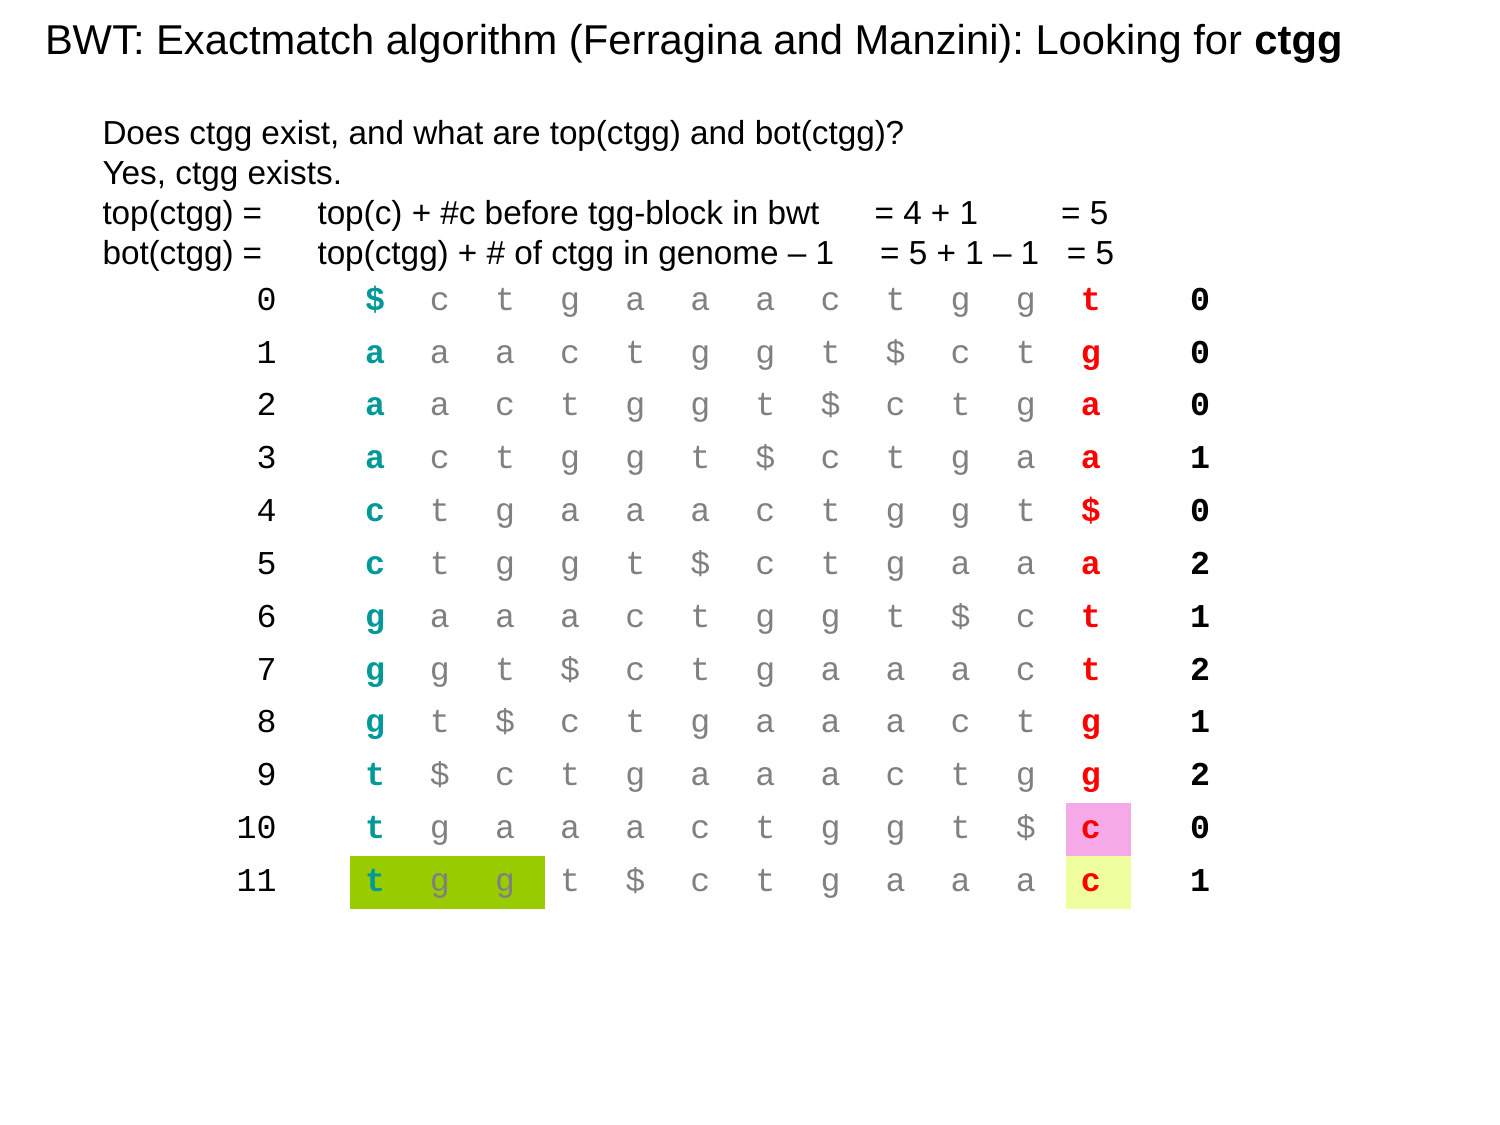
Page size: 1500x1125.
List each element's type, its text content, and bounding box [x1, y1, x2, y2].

table_cell a [871, 645, 936, 697]
table_cell g [675, 328, 740, 381]
table_cell g [675, 381, 740, 433]
table_cell g [871, 539, 936, 592]
table_cell t [545, 856, 610, 909]
table_cell c [610, 645, 675, 697]
table_cell g [740, 592, 806, 645]
table_cell 6 [163, 592, 292, 645]
table_cell c [871, 381, 936, 433]
table_cell a [806, 645, 871, 697]
table_cell c [936, 328, 1001, 381]
table_cell a [806, 750, 871, 803]
table_cell t [871, 433, 936, 486]
table_cell a [675, 486, 740, 539]
table_cell a [480, 592, 545, 645]
table_cell g [610, 750, 675, 803]
table_cell a [545, 592, 610, 645]
table_cell g [871, 486, 936, 539]
table_cell t [610, 539, 675, 592]
table_cell t [1066, 592, 1131, 645]
table_cell g [350, 645, 415, 697]
table_cell c [1001, 592, 1066, 645]
table_cell 2 [1138, 539, 1225, 592]
table_cell a [806, 697, 871, 750]
table_cell 2 [1138, 750, 1225, 803]
table_cell 1 [1138, 697, 1225, 750]
table_header g [936, 280, 1001, 328]
table_cell g [545, 433, 610, 486]
table_cell 1 [1138, 856, 1225, 941]
table_cell 1 [1138, 592, 1225, 645]
table_cell 0 [1138, 803, 1225, 856]
table_cell t [480, 645, 545, 697]
table_cell t [415, 697, 480, 750]
table_cell a [1001, 856, 1066, 909]
table_cell 7 [163, 645, 292, 697]
table_cell t [936, 750, 1001, 803]
table_cell a [1001, 433, 1066, 486]
table_header t [871, 280, 936, 328]
table_cell t [1001, 328, 1066, 381]
table_cell t [675, 433, 740, 486]
table_cell a [1066, 539, 1131, 592]
table_cell c [740, 539, 806, 592]
table_cell a [545, 486, 610, 539]
table_cell a [1001, 539, 1066, 592]
table_cell t [545, 750, 610, 803]
table_cell g [415, 856, 480, 909]
table_cell g [740, 645, 806, 697]
table_cell g [415, 803, 480, 856]
table_cell 5 [163, 539, 292, 592]
table_cell a [740, 697, 806, 750]
table_header c [415, 280, 480, 328]
table_cell t [740, 381, 806, 433]
table_cell g [806, 592, 871, 645]
table_cell $ [675, 539, 740, 592]
table_cell g [480, 486, 545, 539]
table_cell 11 [163, 856, 292, 909]
table_cell g [1066, 328, 1131, 381]
table_cell 2 [163, 381, 292, 433]
text_box BWT: Exactmatch algorithm (Ferragina and Manzini): Looking for ctgg [0, 0, 1388, 75]
table_cell t [806, 539, 871, 592]
table_cell g [545, 539, 610, 592]
table_cell a [545, 803, 610, 856]
table_cell g [480, 539, 545, 592]
table_cell 0 [1138, 381, 1225, 433]
table_cell g [806, 856, 871, 909]
table_header c [806, 280, 871, 328]
table_cell $ [1001, 803, 1066, 856]
table_cell g [480, 856, 545, 909]
table_cell $ [610, 856, 675, 909]
table_cell a [610, 803, 675, 856]
table_cell t [610, 697, 675, 750]
table_cell t [1066, 645, 1131, 697]
table_cell g [1001, 381, 1066, 433]
table_header g [1001, 280, 1066, 328]
table_header t [1066, 280, 1131, 328]
table_cell t [1001, 486, 1066, 539]
table_cell g [1001, 750, 1066, 803]
table_cell 0 [1138, 486, 1225, 539]
table_cell c [480, 381, 545, 433]
table_cell c [1001, 645, 1066, 697]
table_cell g [610, 433, 675, 486]
table_cell t [350, 750, 415, 803]
table_cell 8 [163, 697, 292, 750]
table_cell a [936, 645, 1001, 697]
table_cell 9 [163, 750, 292, 803]
table_cell t [610, 328, 675, 381]
table_cell g [1066, 697, 1131, 750]
table_cell c [740, 486, 806, 539]
table_cell a [350, 328, 415, 381]
table_cell c [871, 750, 936, 803]
table_cell $ [1066, 486, 1131, 539]
table_cell t [350, 803, 415, 856]
table_cell $ [936, 592, 1001, 645]
table_cell a [675, 750, 740, 803]
table_cell a [350, 381, 415, 433]
table_cell c [350, 539, 415, 592]
table_cell g [740, 328, 806, 381]
table_cell $ [806, 381, 871, 433]
table_cell t [936, 381, 1001, 433]
table_header a [610, 280, 675, 328]
table_cell a [480, 328, 545, 381]
table_cell g [350, 592, 415, 645]
table_cell c [545, 697, 610, 750]
table_cell a [871, 856, 936, 909]
table_cell a [480, 803, 545, 856]
table_cell a [936, 856, 1001, 909]
table_cell a [936, 539, 1001, 592]
table_cell a [415, 381, 480, 433]
table_cell g [350, 697, 415, 750]
table_cell t [936, 803, 1001, 856]
table_cell a [740, 750, 806, 803]
table_cell c [1066, 856, 1131, 909]
table_cell t [415, 539, 480, 592]
table_cell g [871, 803, 936, 856]
table_cell g [936, 433, 1001, 486]
table_cell 4 [163, 486, 292, 539]
table_cell t [871, 592, 936, 645]
table_cell 0 [1138, 328, 1225, 381]
table_header g [545, 280, 610, 328]
table_cell a [415, 328, 480, 381]
table_cell t [675, 592, 740, 645]
table_cell a [1066, 381, 1131, 433]
table_cell c [806, 433, 871, 486]
table_cell g [806, 803, 871, 856]
table_cell a [1066, 433, 1131, 486]
text_box Does ctgg exist, and what are top(ctgg) and bot(ctgg)? Yes, ctgg exists. top(ctgg) = top(c) + #c before tgg-block in bwt = 4 + 1 = 5 bot(ctgg) = top(ctgg) + # of ctgg in genome – 1 = 5 + 1 – 1 = 5 [87, 103, 1136, 280]
table_cell $ [545, 645, 610, 697]
table_cell 1 [1138, 433, 1225, 486]
table_cell t [740, 803, 806, 856]
table_cell g [1066, 750, 1131, 803]
table_cell 3 [163, 433, 292, 486]
table_cell c [545, 328, 610, 381]
table_cell t [1001, 697, 1066, 750]
table_cell a [415, 592, 480, 645]
table_cell t [545, 381, 610, 433]
table_cell t [806, 486, 871, 539]
table_cell $ [480, 697, 545, 750]
table_cell c [936, 697, 1001, 750]
table_cell c [675, 856, 740, 909]
table_cell g [610, 381, 675, 433]
table_cell g [415, 645, 480, 697]
table_cell c [1066, 803, 1131, 856]
table_cell $ [740, 433, 806, 486]
table_header 0 [1138, 275, 1225, 328]
table_cell c [415, 433, 480, 486]
table_cell g [675, 697, 740, 750]
table_cell 1 [163, 328, 292, 381]
table_header a [675, 280, 740, 328]
table_cell a [871, 697, 936, 750]
table_cell a [610, 486, 675, 539]
table_header 0 [163, 275, 292, 328]
table_cell $ [415, 750, 480, 803]
table_cell g [936, 486, 1001, 539]
table_cell 2 [1138, 645, 1225, 697]
table_cell t [675, 645, 740, 697]
table_header a [740, 280, 806, 328]
table_cell t [480, 433, 545, 486]
table_cell t [806, 328, 871, 381]
table_cell a [350, 433, 415, 486]
table_cell c [480, 750, 545, 803]
table_cell c [675, 803, 740, 856]
table_cell 10 [163, 803, 292, 856]
table_cell t [740, 856, 806, 909]
table_cell t [415, 486, 480, 539]
table_cell $ [871, 328, 936, 381]
table_cell t [350, 856, 415, 909]
table_cell c [350, 486, 415, 539]
table_header $ [350, 280, 415, 328]
table_cell c [610, 592, 675, 645]
table_header t [480, 280, 545, 328]
